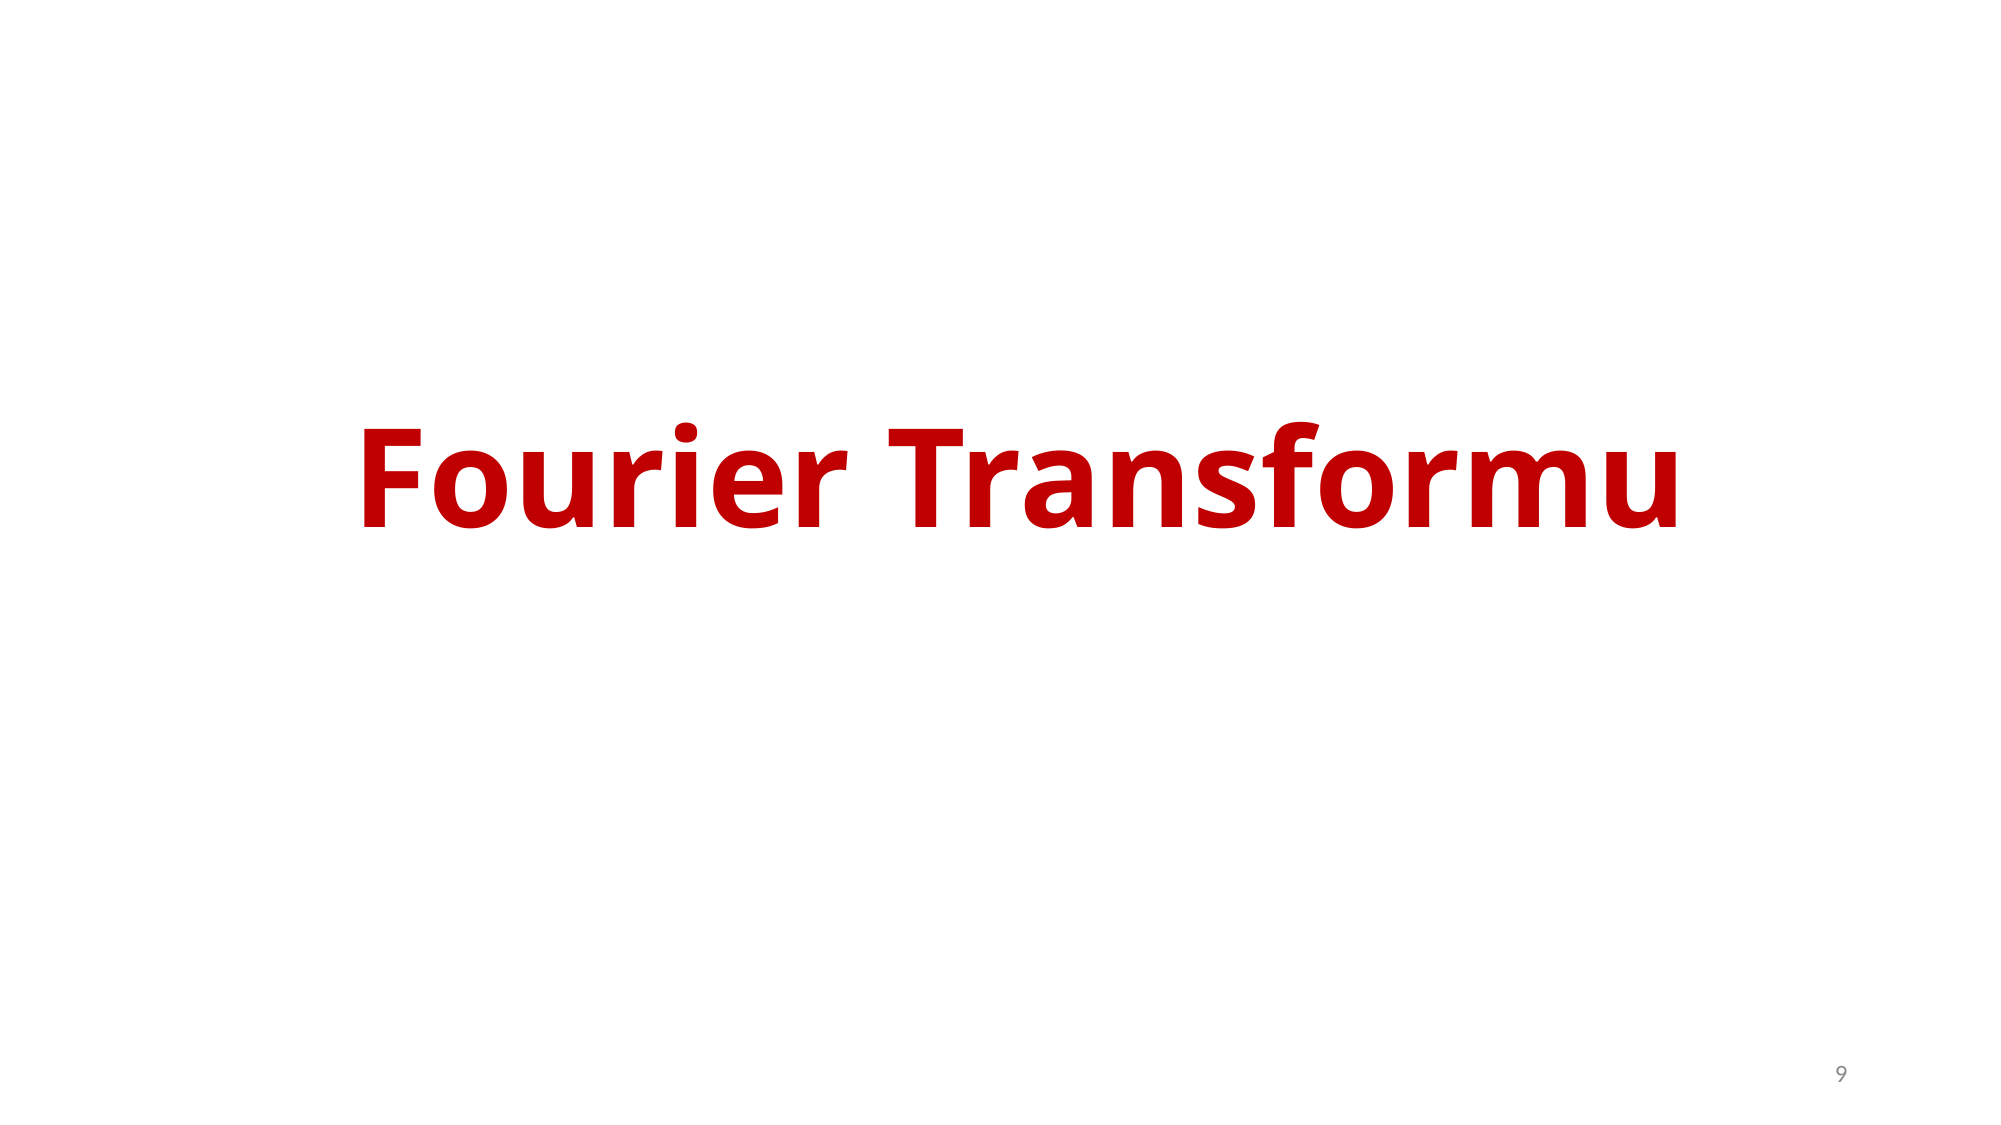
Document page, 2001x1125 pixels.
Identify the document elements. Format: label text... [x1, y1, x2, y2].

title Fourier Transformu [270, 264, 1771, 565]
slide_number 9 [1412, 1042, 1863, 1103]
